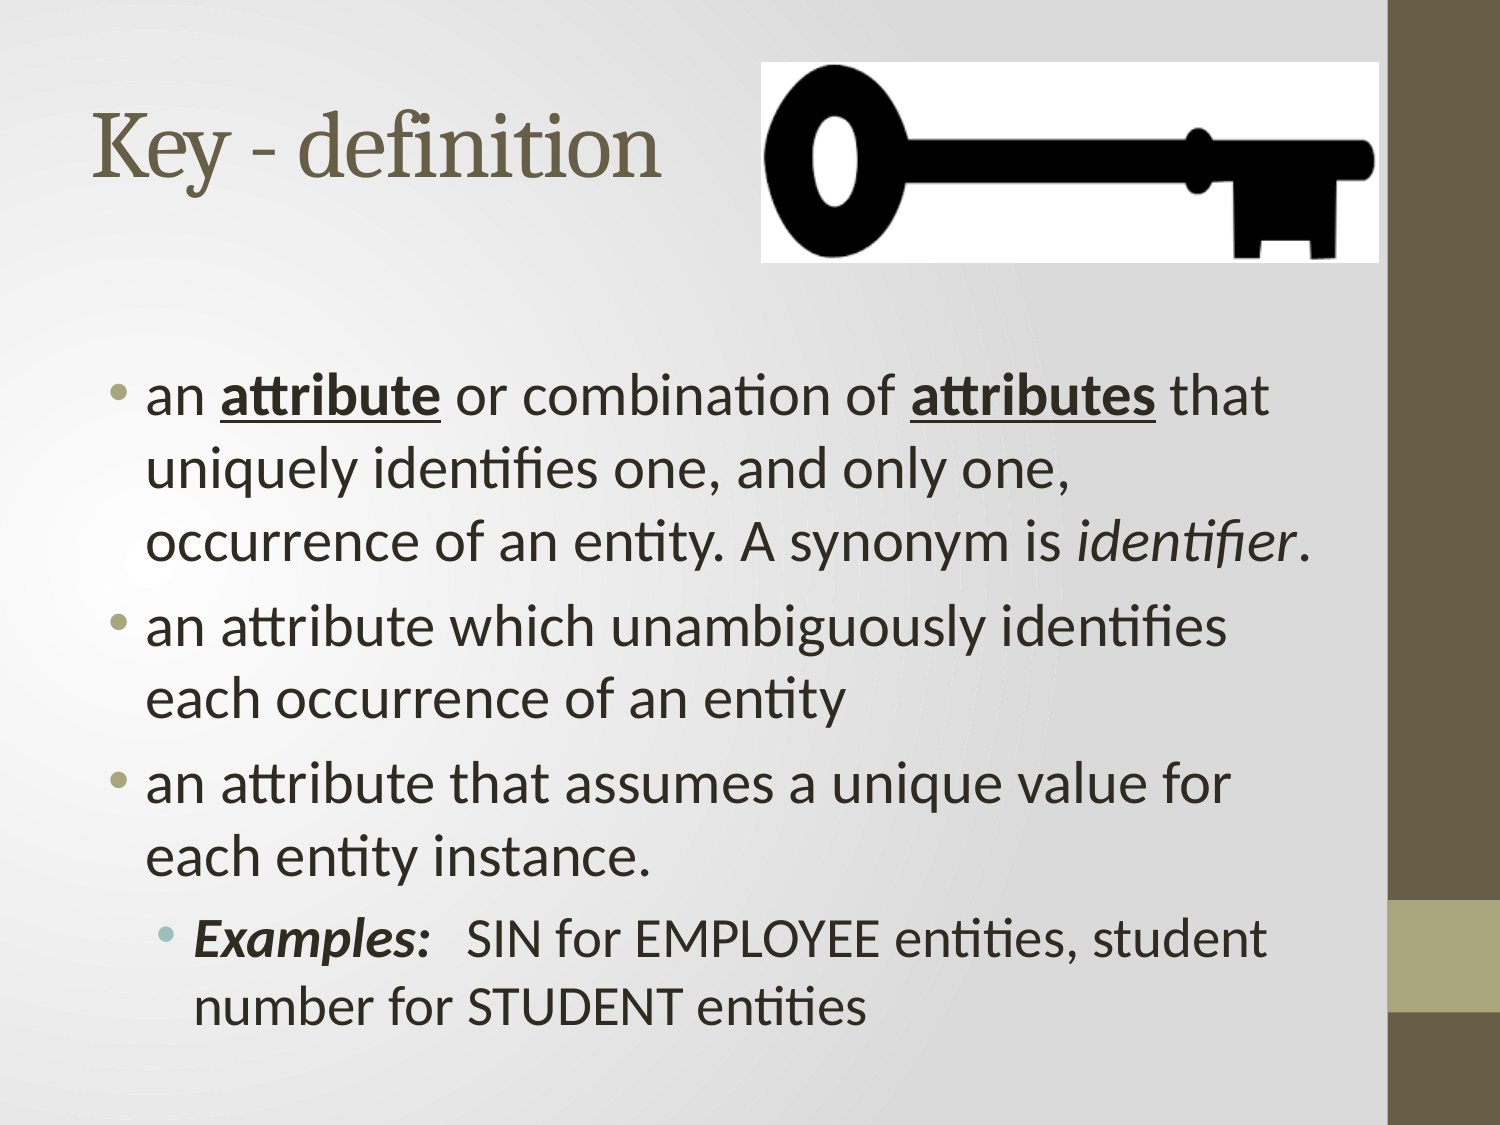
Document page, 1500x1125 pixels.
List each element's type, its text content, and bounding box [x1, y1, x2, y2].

picture [761, 61, 1380, 263]
text_box an attribute or combination of attributes that uniquely identifies one, and only one, occurrence of an entity. A synonym is identifier. an attribute which unambiguously identifies each occurrence of an entity an attribute that assumes a unique value for each entity instance. Examples: SIN for EMPLOYEE entities, student number for STUDENT entities [75, 262, 1353, 1050]
title Key - definition [75, 45, 1325, 233]
